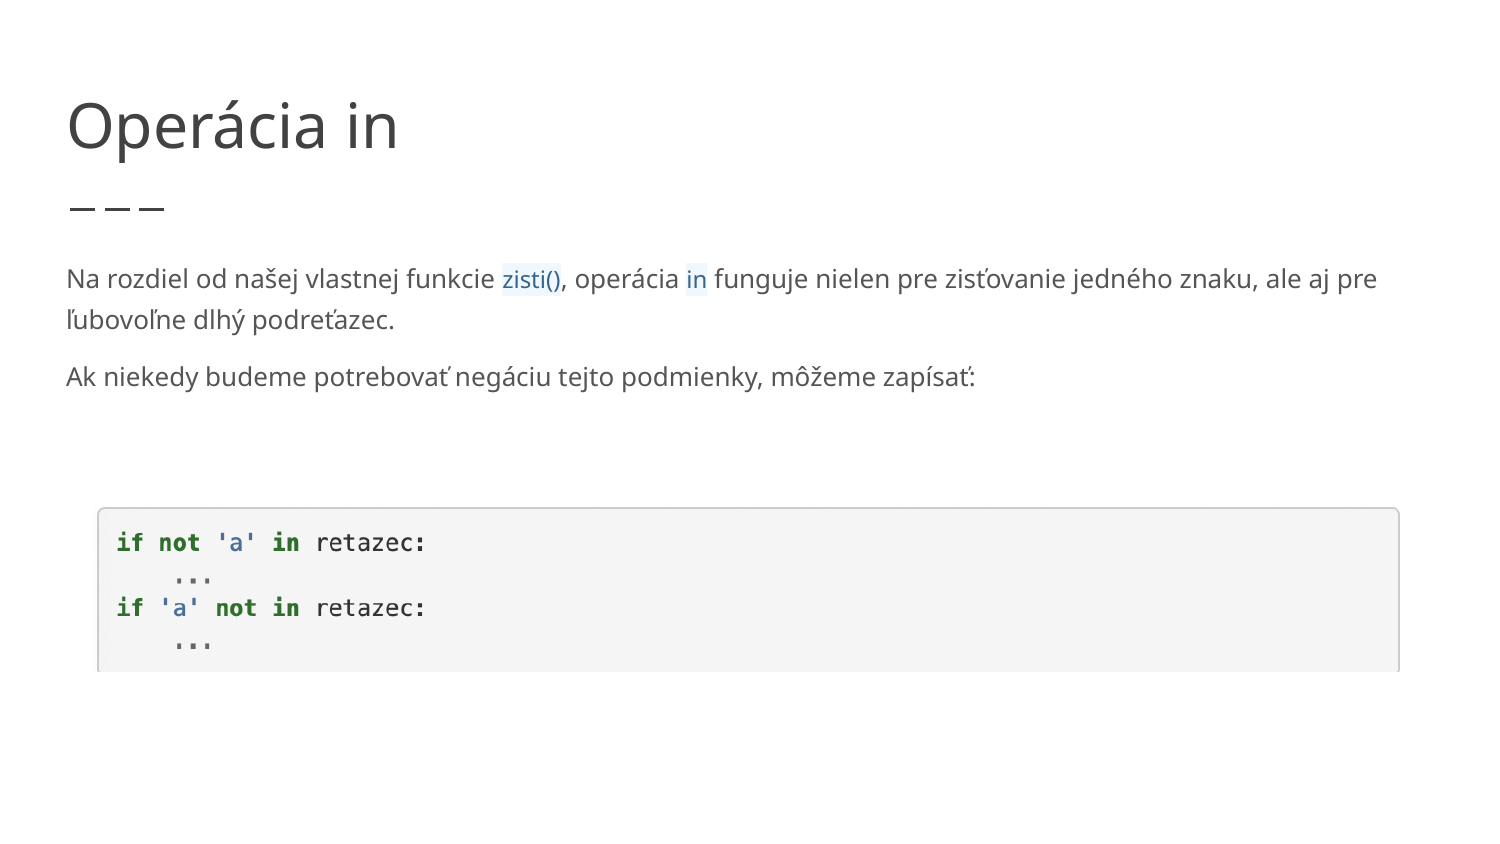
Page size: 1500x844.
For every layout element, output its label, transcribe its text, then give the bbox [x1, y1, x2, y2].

title Operácia in [51, 61, 1449, 182]
picture [94, 504, 1406, 672]
list Na rozdiel od našej vlastnej funkcie zisti(), operácia in funguje nielen pre zisťovanie jedného znaku, ale aj pre ľubovoľne dlhý podreťazec. Ak niekedy budeme potrebovať negáciu tejto podmienky, môžeme zapísať: [51, 240, 1449, 750]
